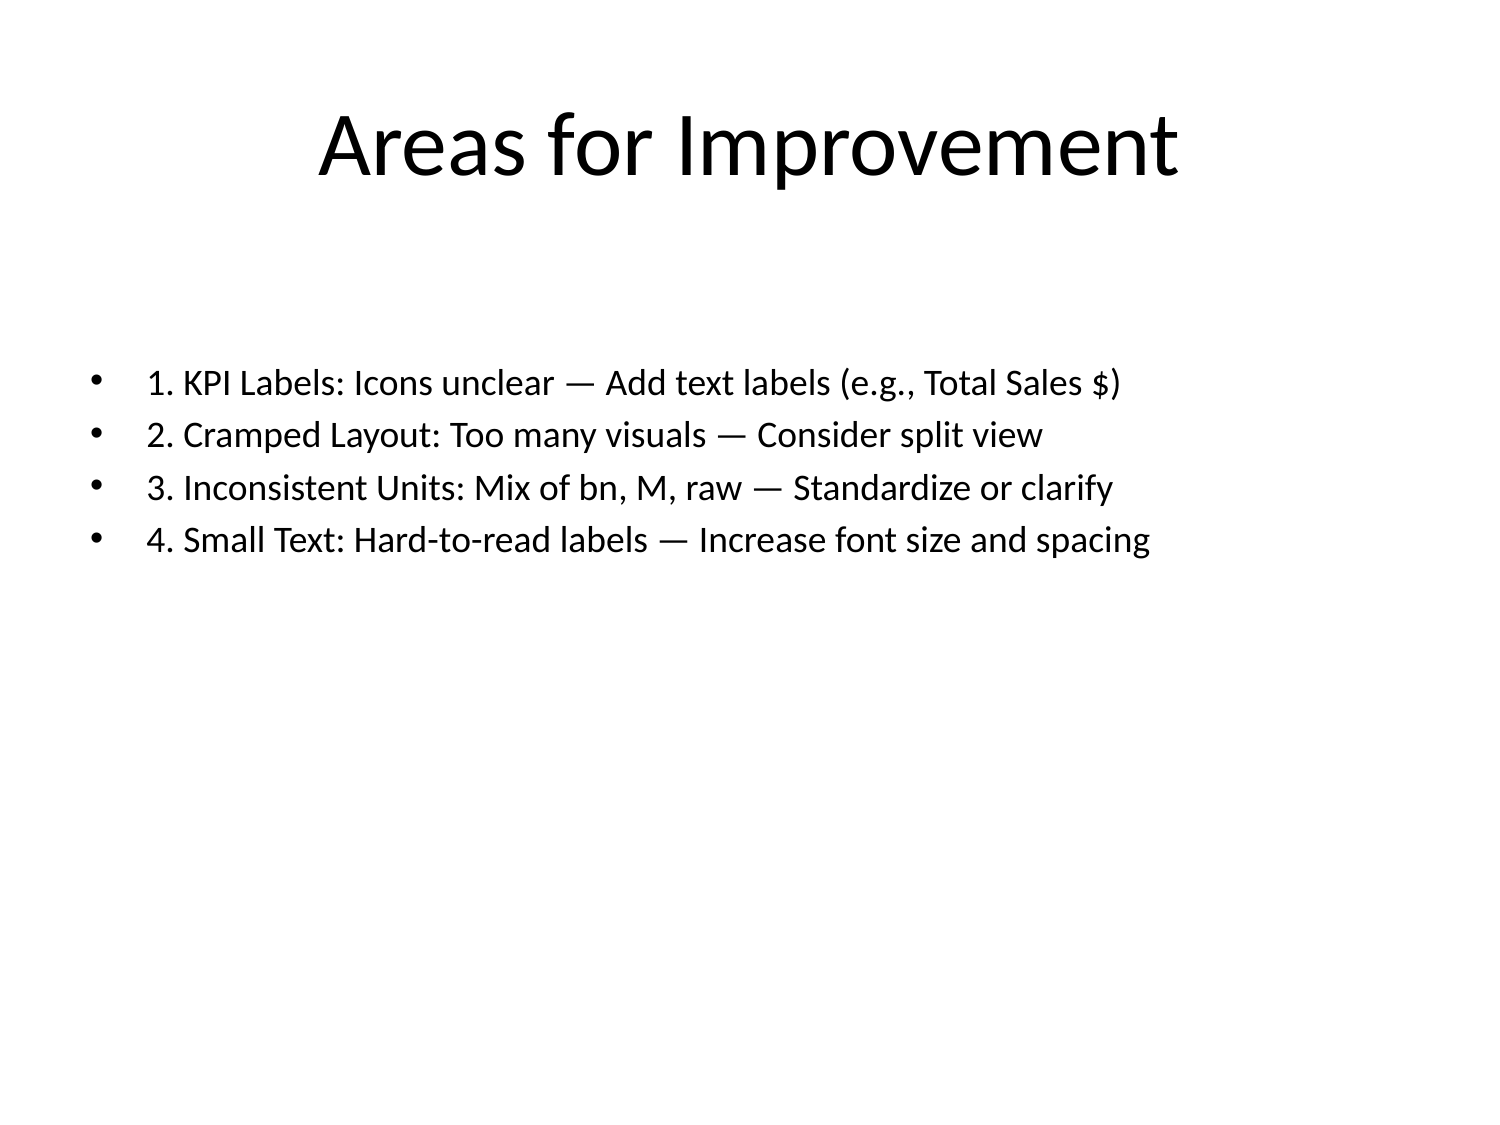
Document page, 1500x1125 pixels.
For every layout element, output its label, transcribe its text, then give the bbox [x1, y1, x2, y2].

list 1. KPI Labels: Icons unclear — Add text labels (e.g., Total Sales $) 2. Cramped Layout: Too many visuals — Consider split view 3. Inconsistent Units: Mix of bn, M, raw — Standardize or clarify 4. Small Text: Hard-to-read labels — Increase font size and spacing [75, 262, 1425, 1005]
title Areas for Improvement [75, 45, 1425, 233]
